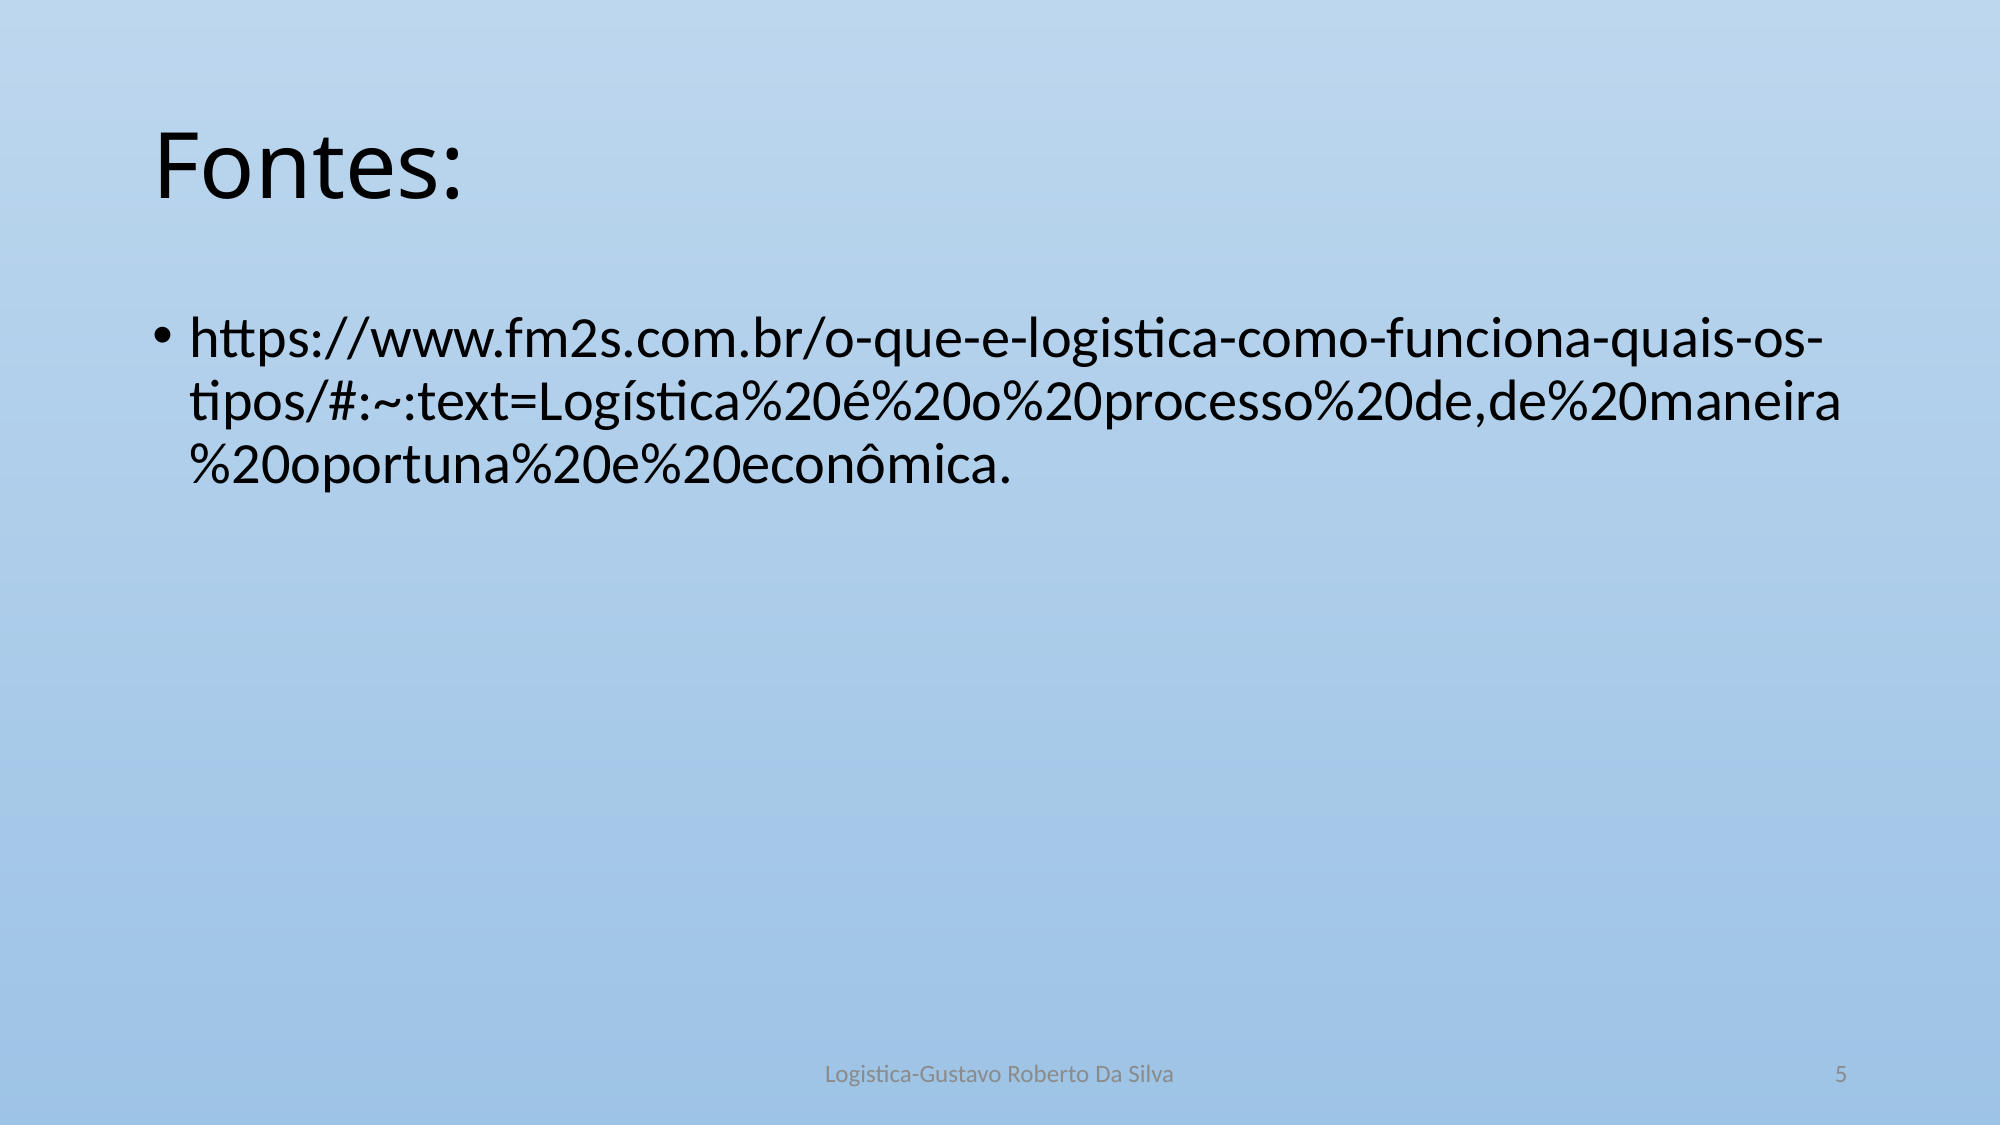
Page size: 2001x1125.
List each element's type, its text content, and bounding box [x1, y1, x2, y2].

footer Logistica-Gustavo Roberto Da Silva [662, 1042, 1338, 1103]
title Fontes: [137, 59, 1863, 278]
list https://www.fm2s.com.br/o-que-e-logistica-como-funciona-quais-os-tipos/#:~:text=Logística%20é%20o%20processo%20de,de%20maneira%20oportuna%20e%20econômica. [137, 299, 1863, 1014]
slide_number 5 [1412, 1042, 1863, 1103]
